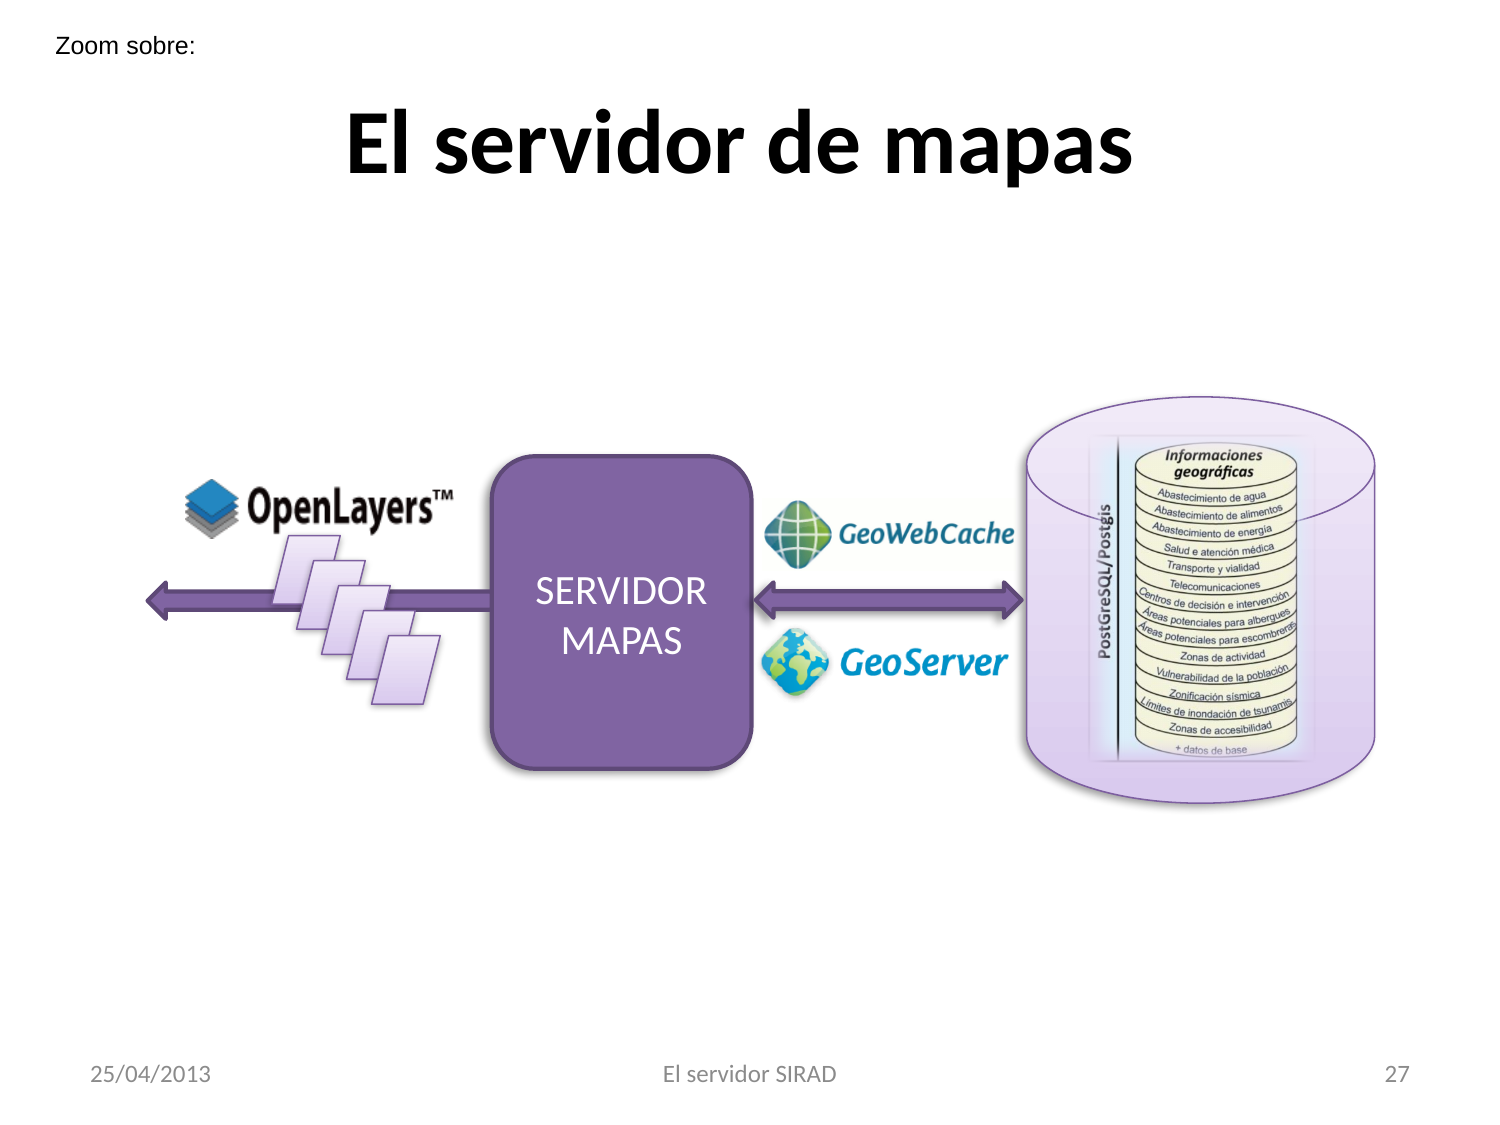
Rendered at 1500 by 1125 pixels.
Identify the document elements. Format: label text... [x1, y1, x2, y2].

text_box [145, 580, 266, 621]
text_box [1026, 396, 1375, 804]
picture [185, 479, 454, 540]
slide_number 27 [1074, 1042, 1425, 1103]
picture [761, 498, 1016, 571]
text_box SERVIDOR MAPAS [489, 454, 754, 771]
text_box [271, 535, 441, 705]
text_box [753, 580, 1021, 620]
title El servidor de mapas [64, 42, 1415, 231]
text_box Zoom sobre: [40, 22, 212, 67]
footer El servidor SIRAD [512, 1042, 988, 1103]
text_box [445, 589, 494, 612]
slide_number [75, 1042, 425, 1103]
picture [755, 623, 1009, 704]
